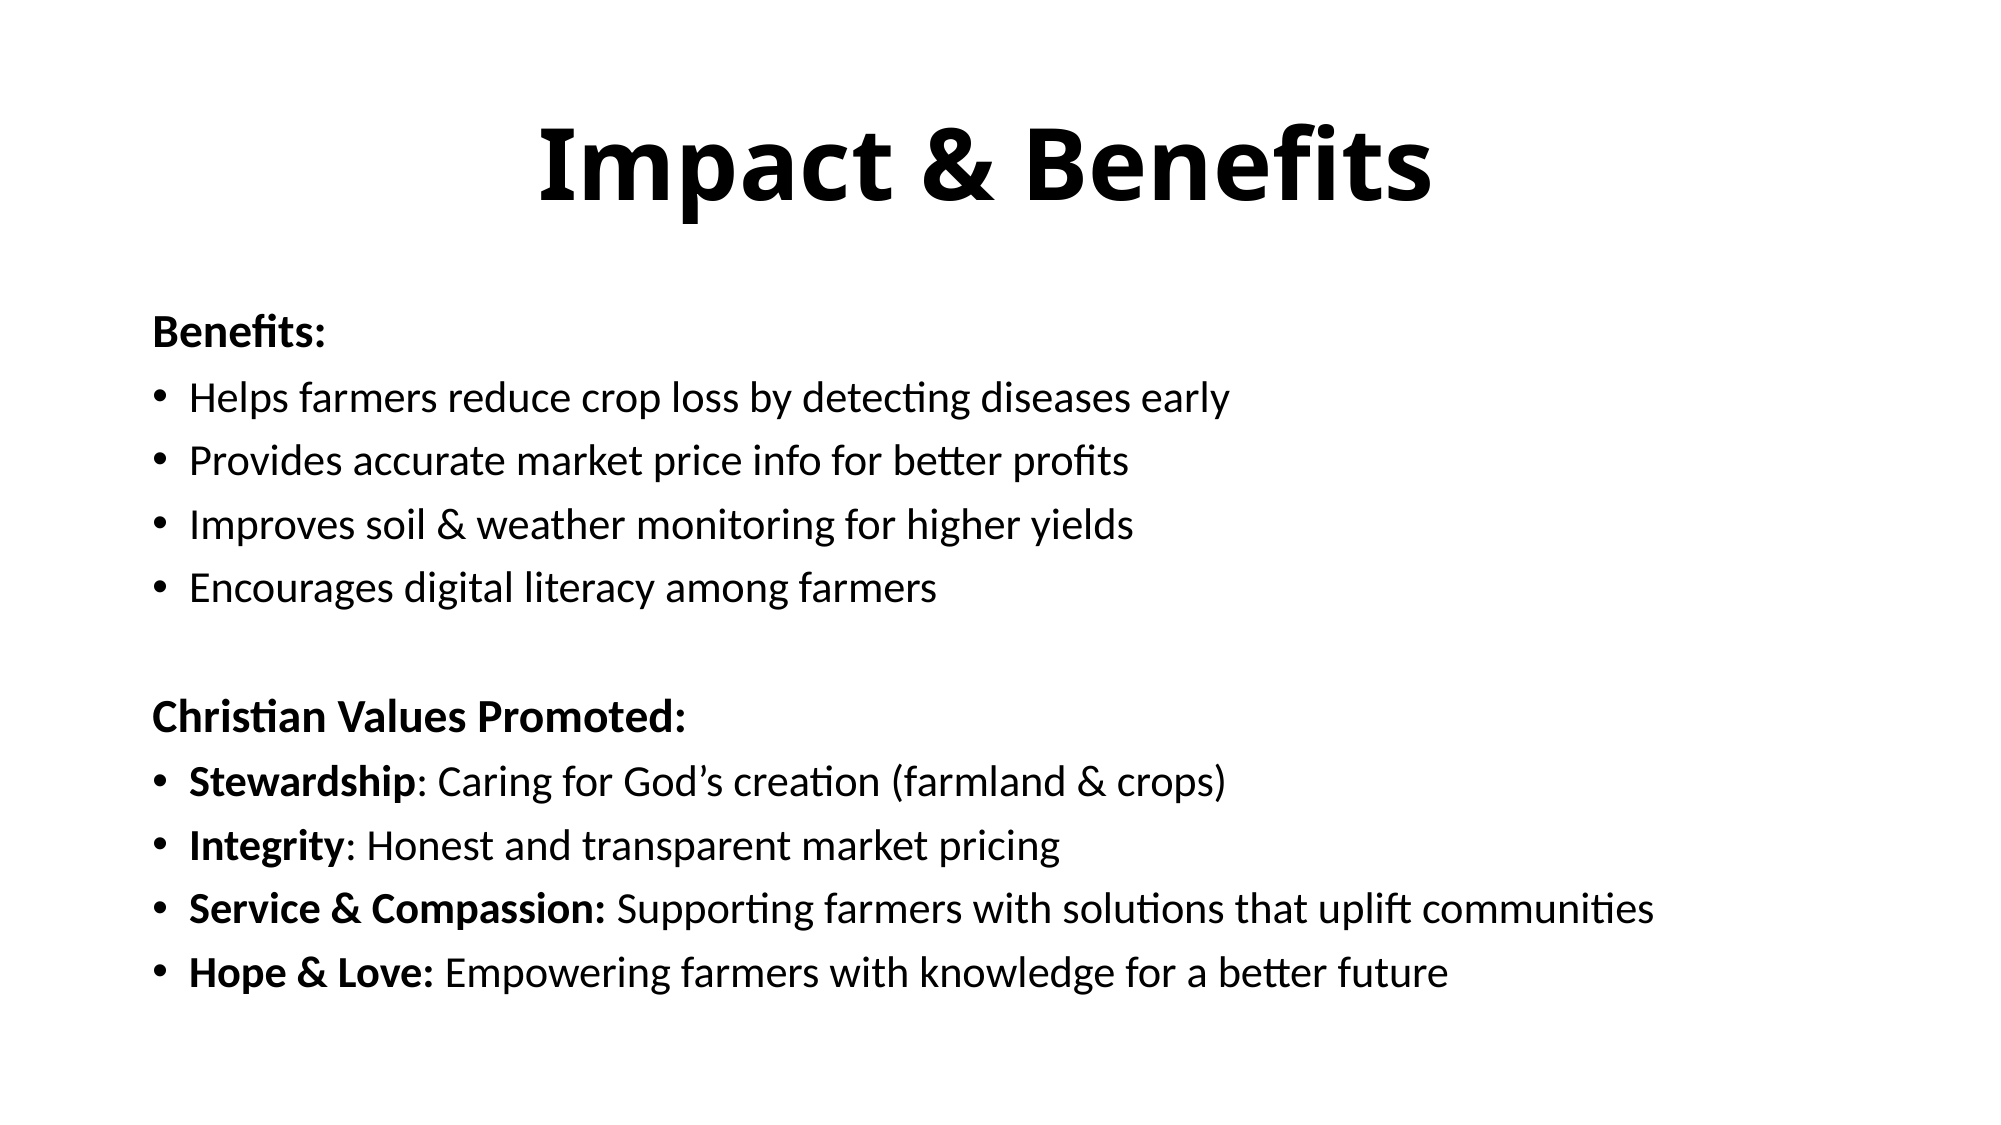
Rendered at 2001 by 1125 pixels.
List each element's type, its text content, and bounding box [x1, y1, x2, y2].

title Impact & Benefits [137, 59, 1863, 278]
list Benefits: Helps farmers reduce crop loss by detecting diseases early Provides accurate market price info for better profits Improves soil & weather monitoring for higher yields Encourages digital literacy among farmers Christian Values Promoted: Stewardship: Caring for God’s creation (farmland & crops) Integrity: Honest and transparent market pricing Service & Compassion: Supporting farmers with solutions that uplift communities Hope & Love: Empowering farmers with knowledge for a better future [137, 299, 1863, 1014]
